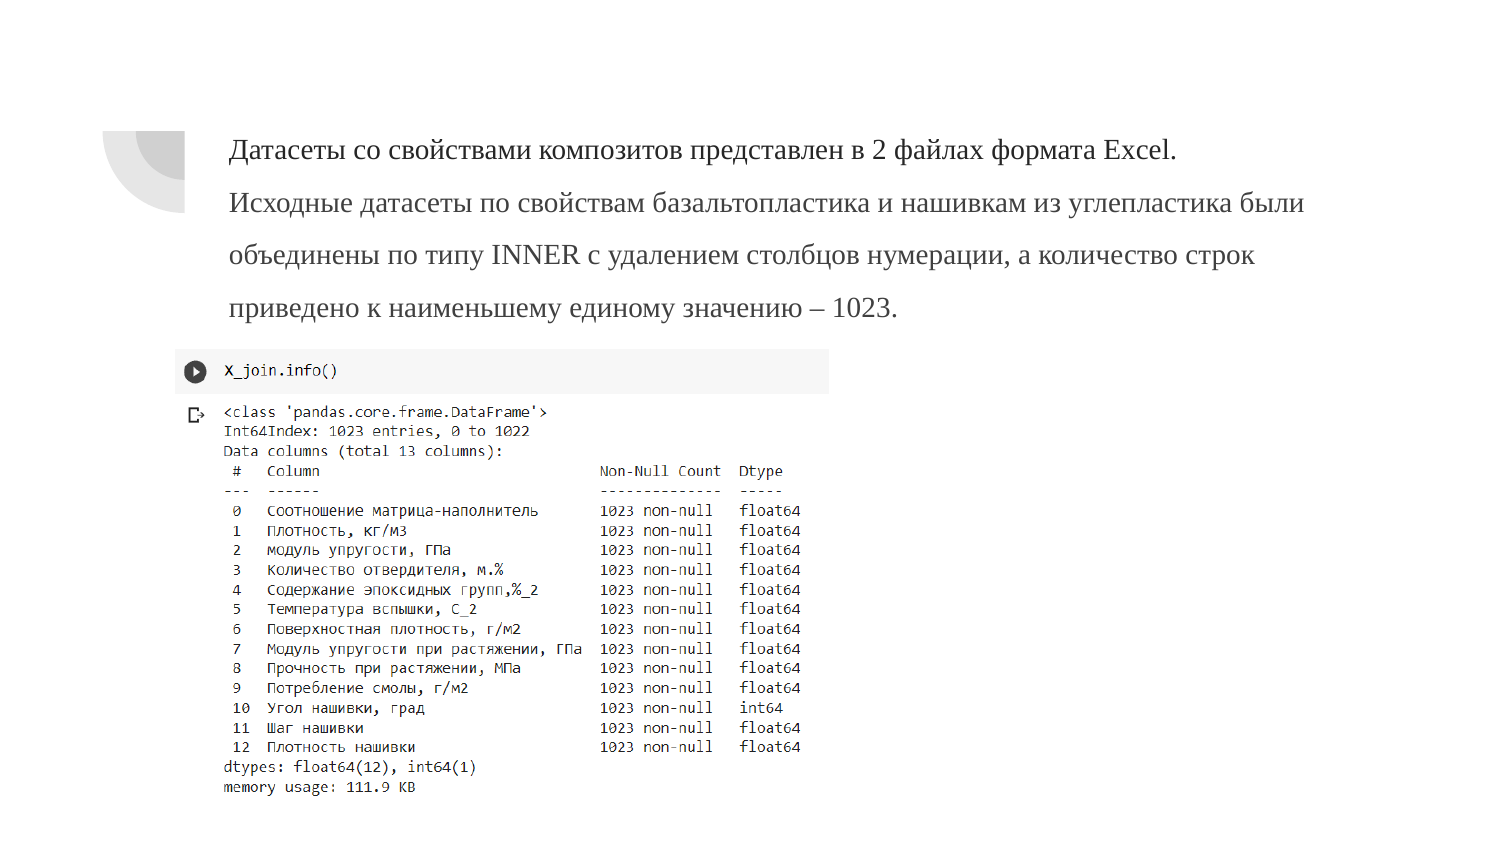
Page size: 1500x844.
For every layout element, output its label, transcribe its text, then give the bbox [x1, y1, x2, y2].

title Датасеты со свойствами композитов представлен в 2 файлах формата Excel. Исходные датасеты по свойствам базальтопластика и нашивкам из углепластика были объединены по типу INNER с удалением столбцов нумерации, а количество строк приведено к наименьшему единому значению – 1023. [213, 98, 1368, 334]
picture [175, 345, 829, 818]
